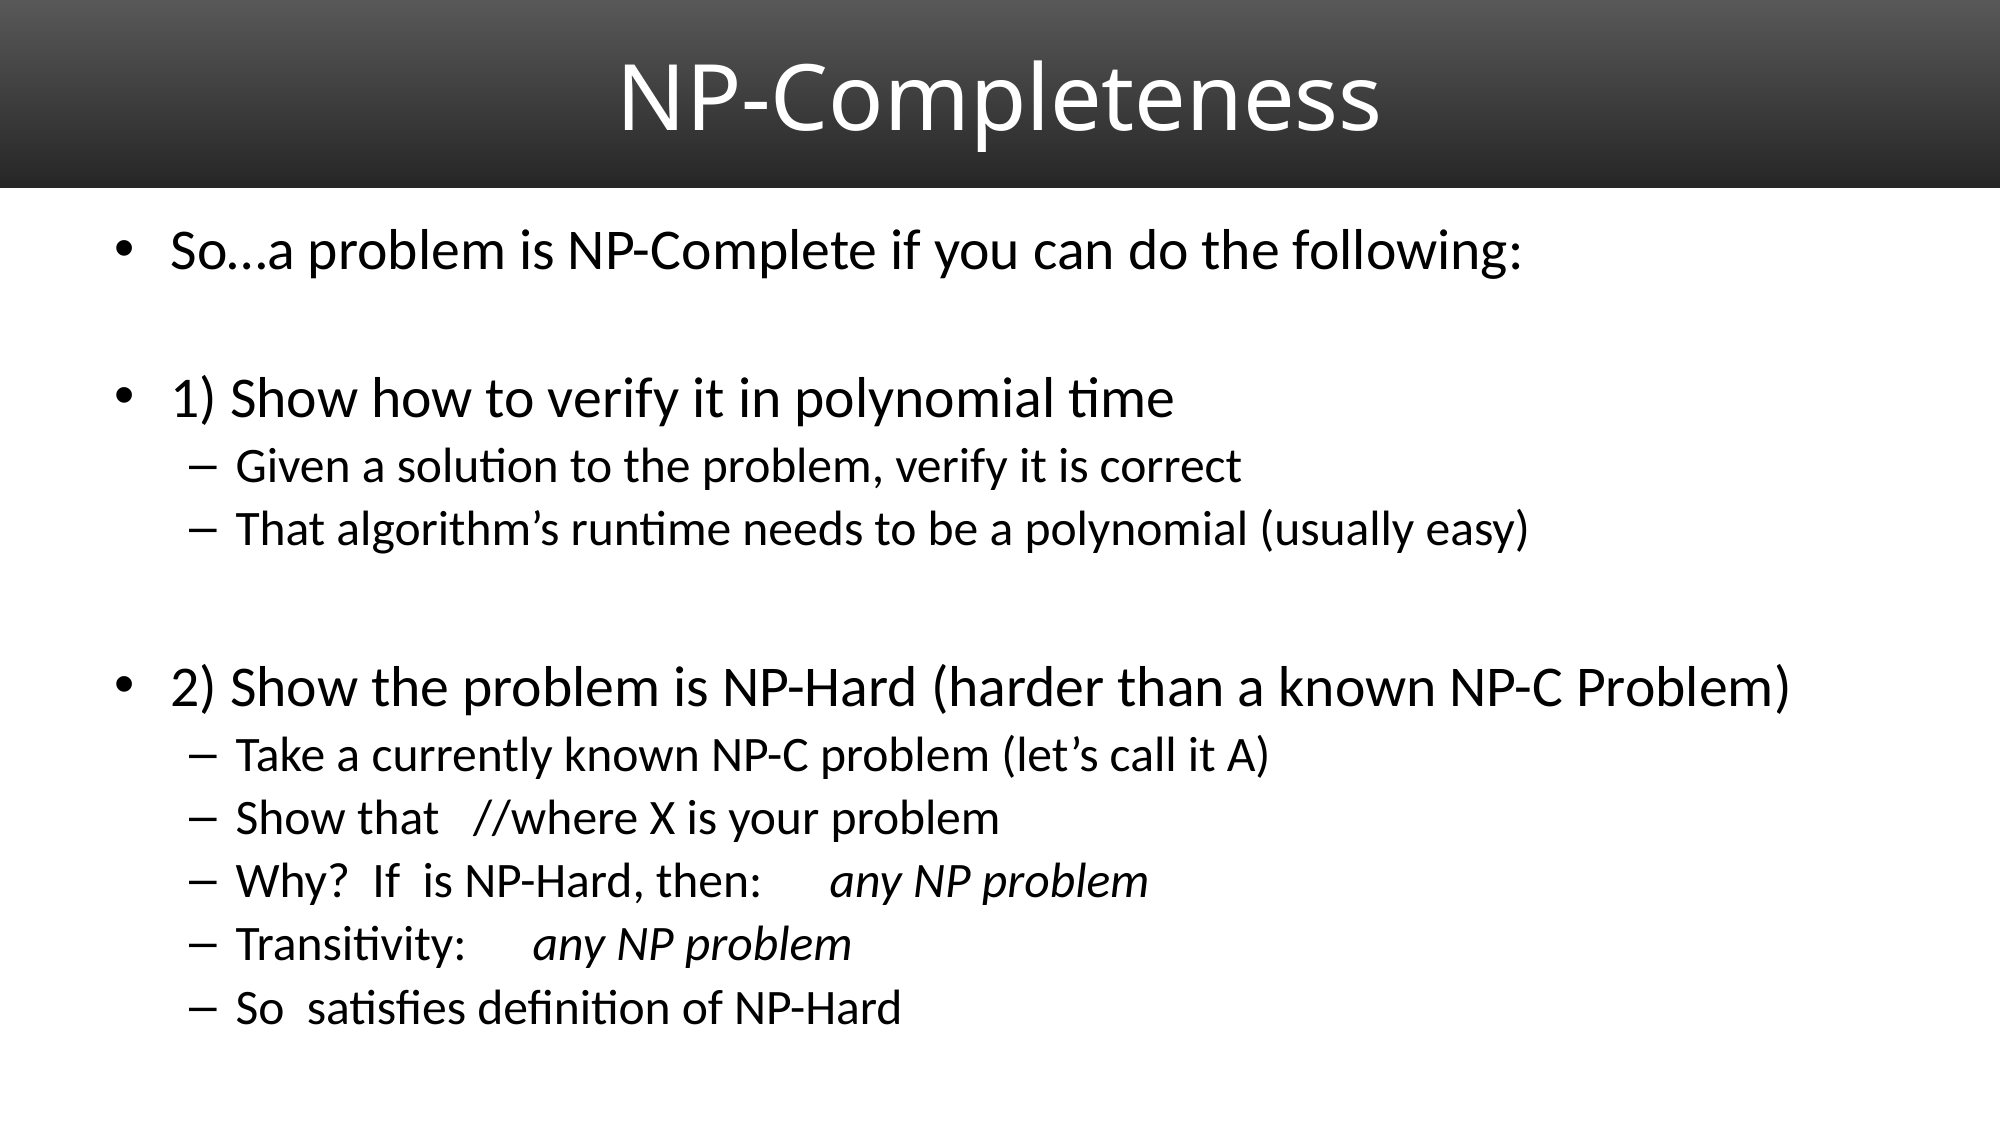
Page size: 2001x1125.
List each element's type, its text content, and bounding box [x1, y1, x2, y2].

title NP-Completeness [99, 24, 1900, 163]
